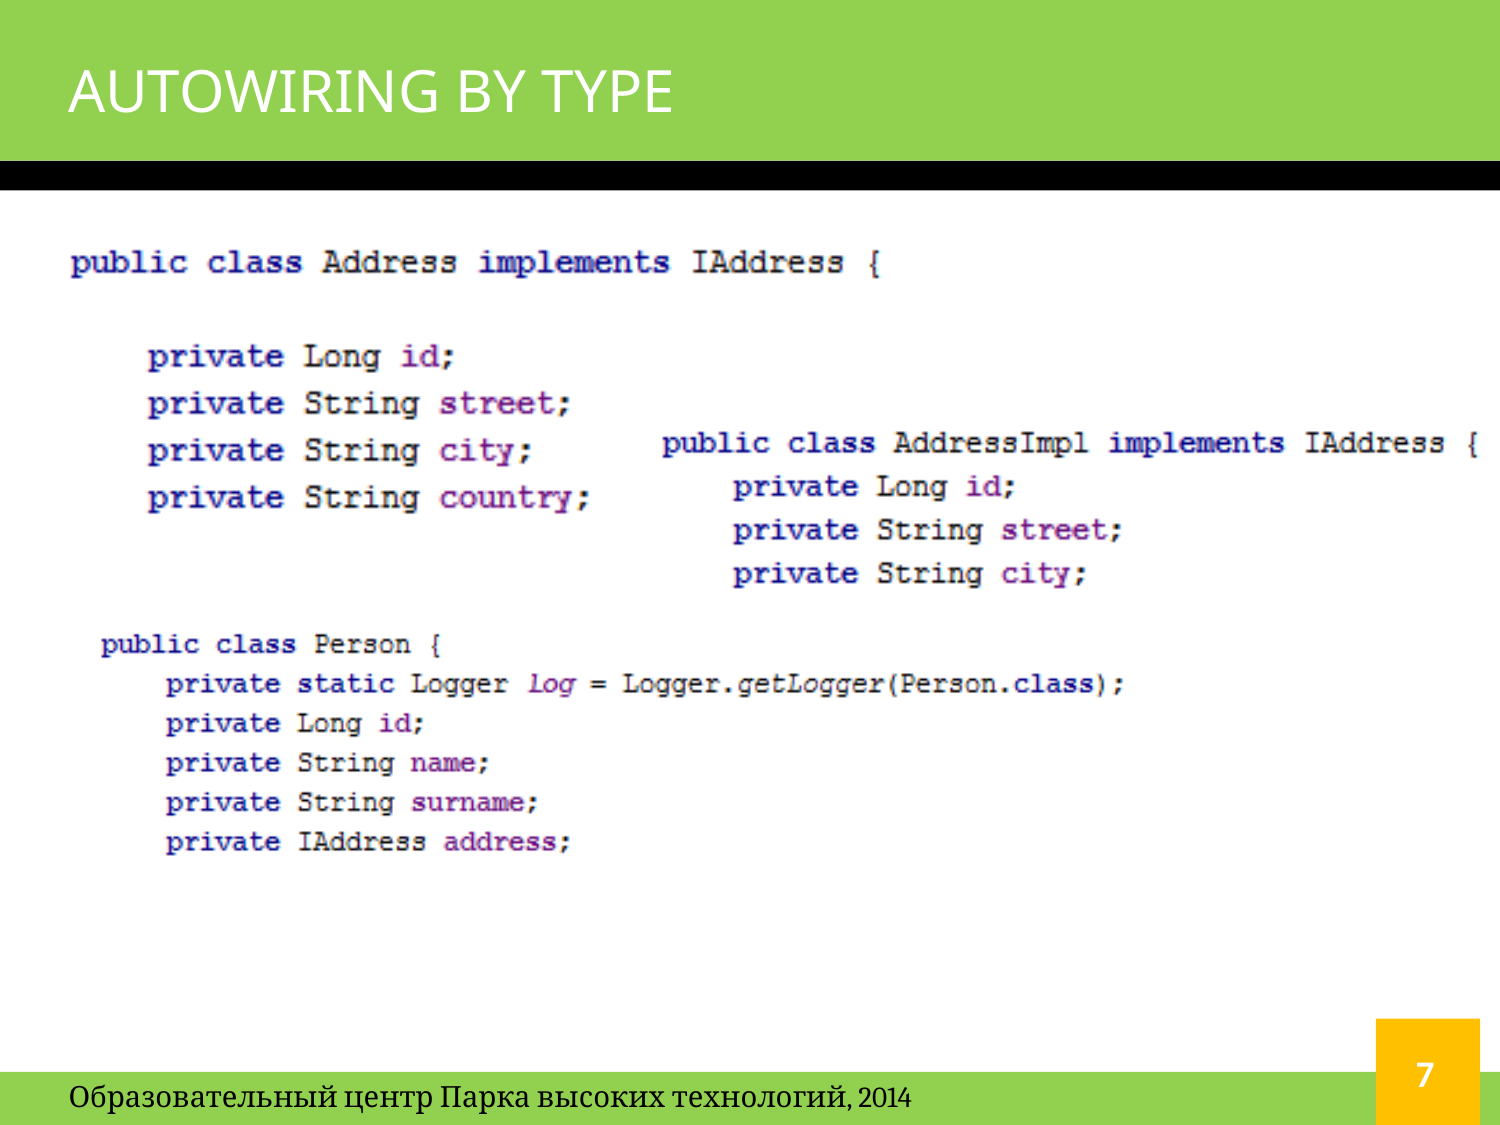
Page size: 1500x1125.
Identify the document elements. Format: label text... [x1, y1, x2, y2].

picture [64, 243, 1500, 880]
title AUTOWIRING BY TYPE [53, 42, 1404, 135]
slide_number 7 [1376, 1042, 1475, 1103]
